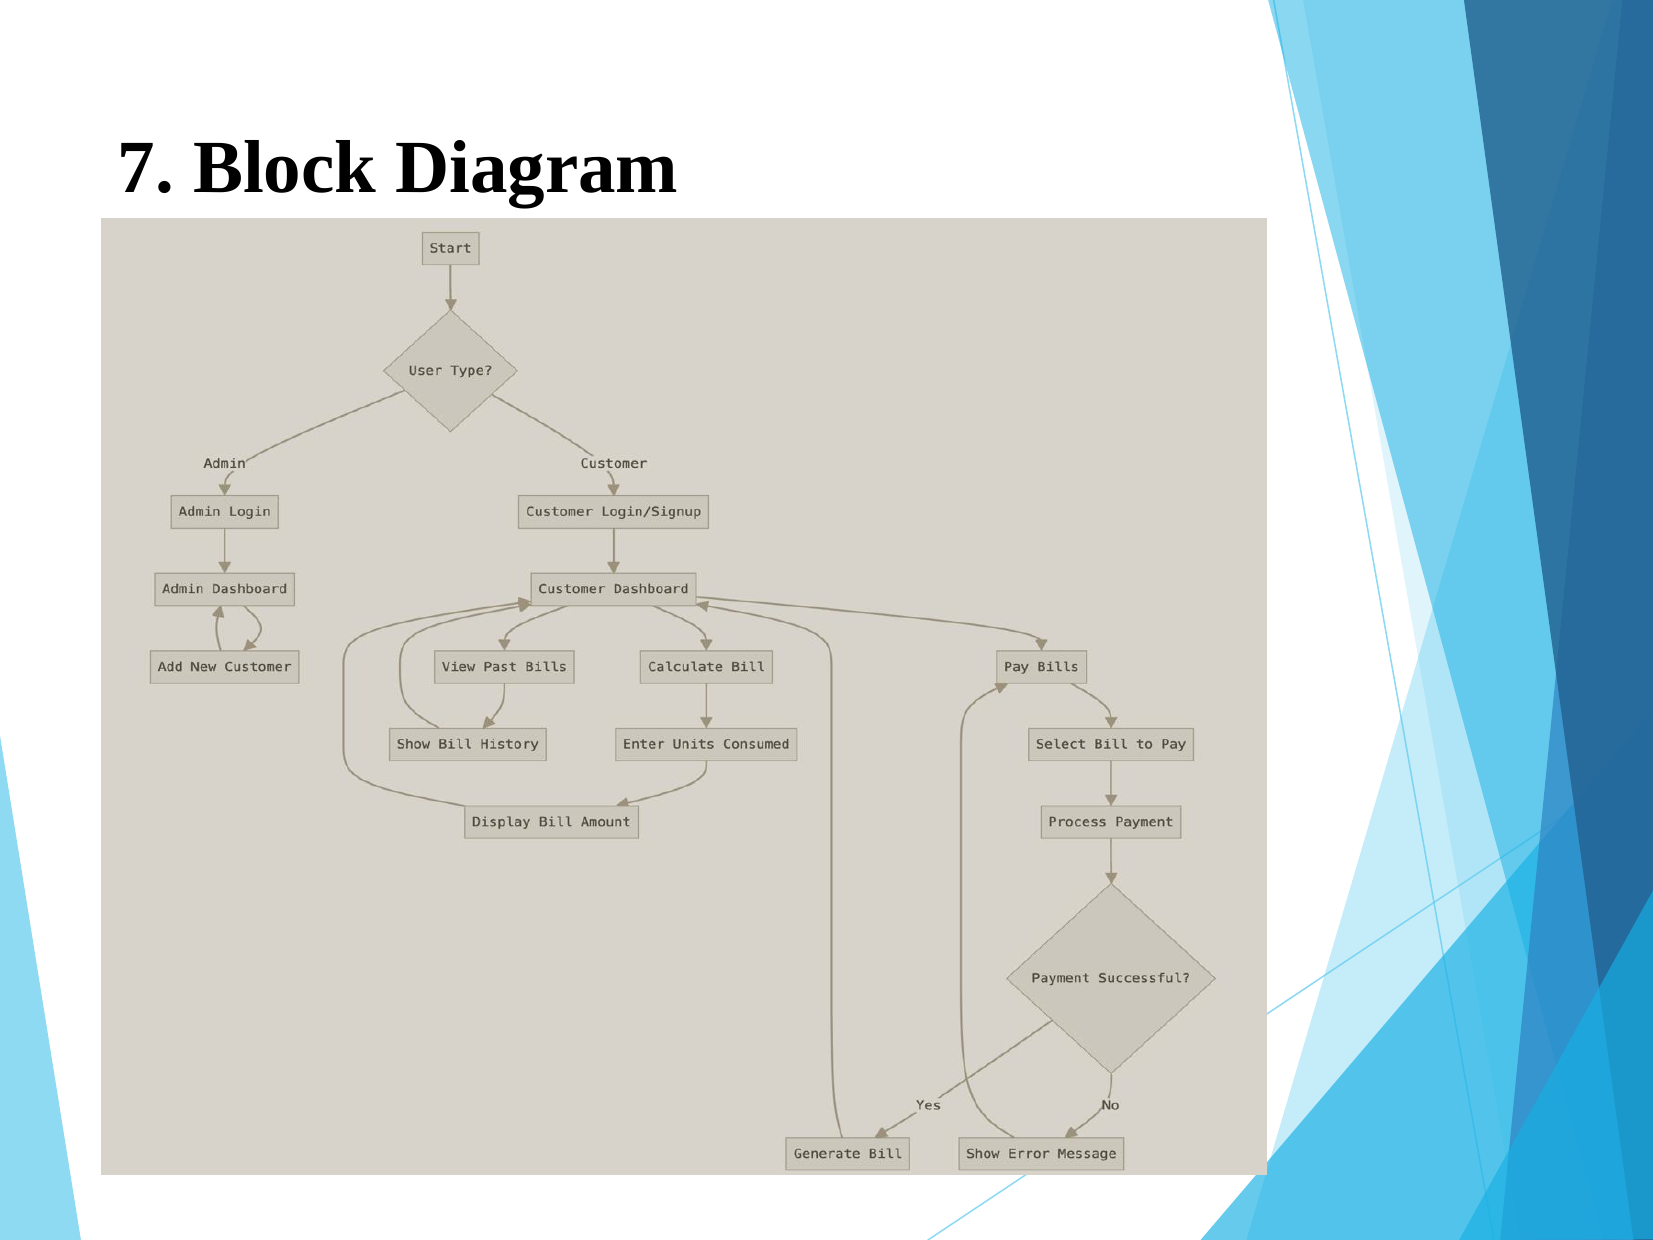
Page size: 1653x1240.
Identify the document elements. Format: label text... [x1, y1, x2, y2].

picture [101, 218, 1267, 1176]
title 7. Block Diagram [109, 109, 1259, 216]
